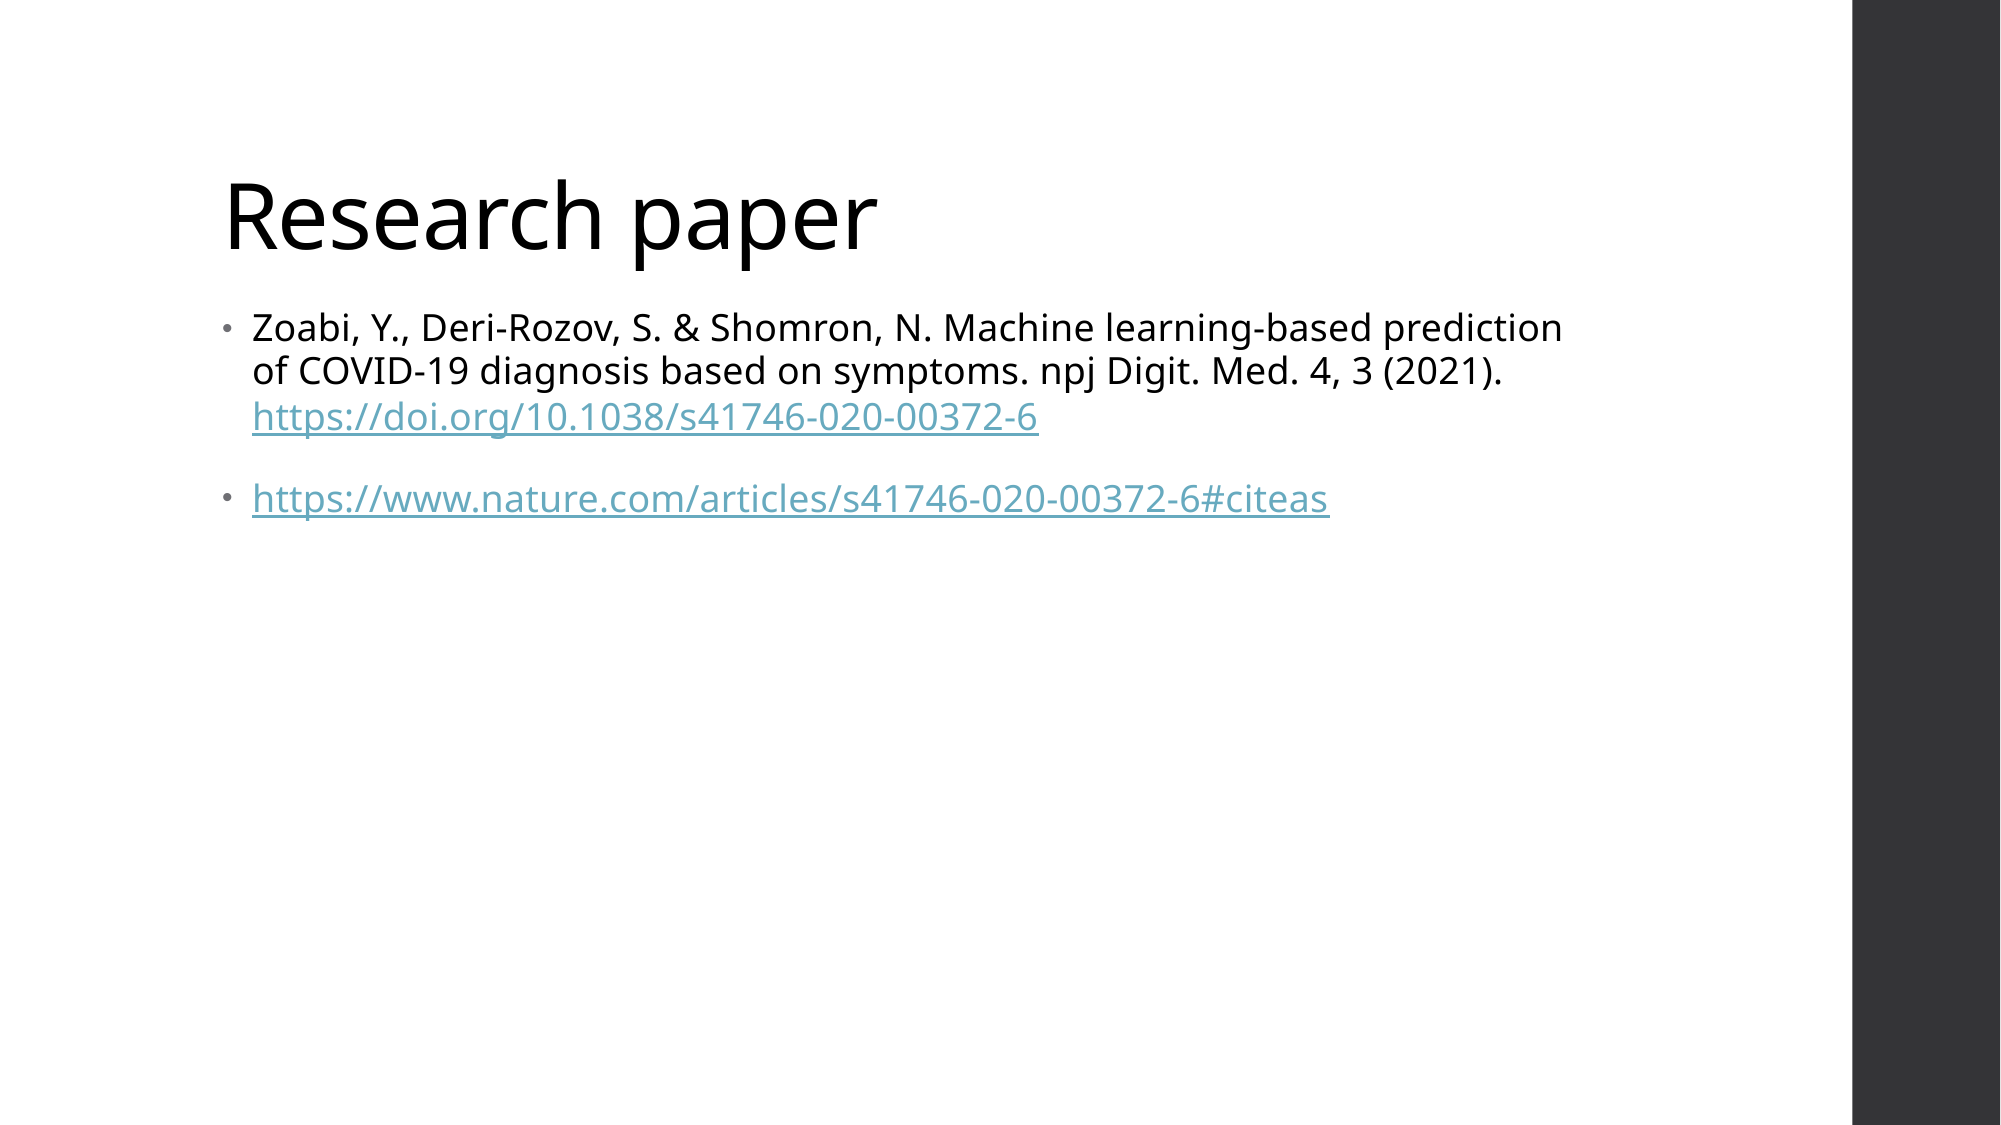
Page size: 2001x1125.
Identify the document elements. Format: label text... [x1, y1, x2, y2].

title Research paper [206, 60, 1797, 278]
list Zoabi, Y., Deri-Rozov, S. & Shomron, N. Machine learning-based prediction of COVID-19 diagnosis based on symptoms. npj Digit. Med. 4, 3 (2021). https://doi.org/10.1038/s41746-020-00372-6 https://www.nature.com/articles/s41746-020-00372-6#citeas [206, 299, 1617, 1014]
